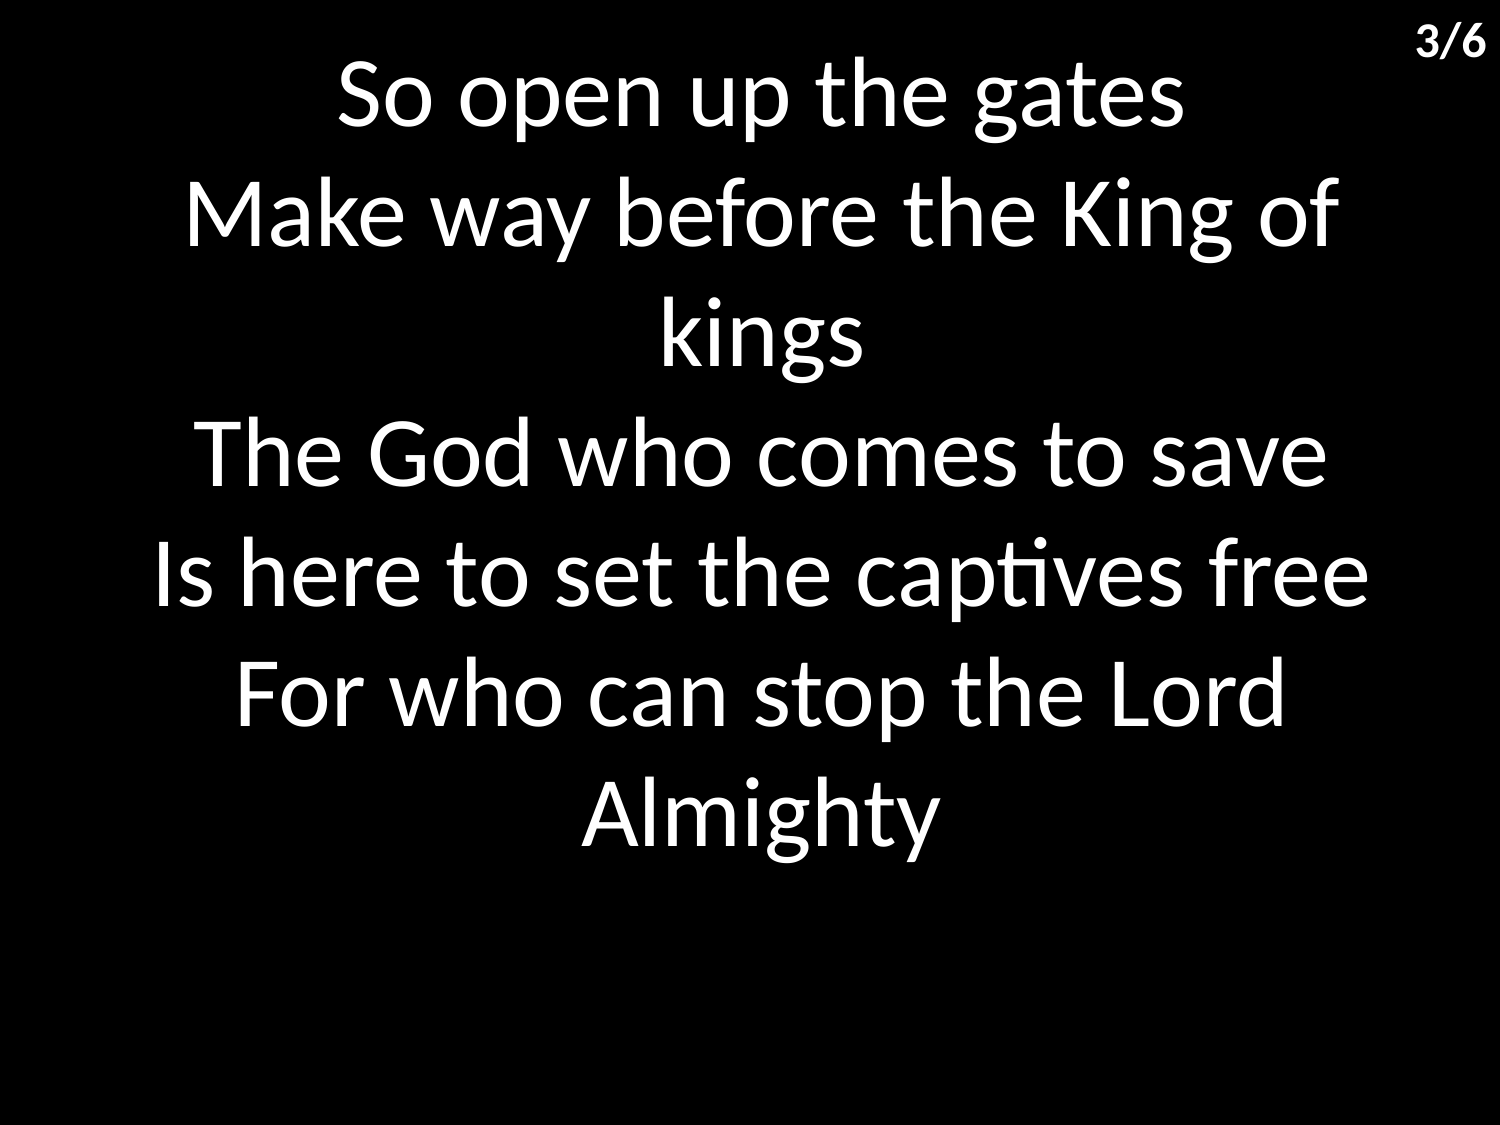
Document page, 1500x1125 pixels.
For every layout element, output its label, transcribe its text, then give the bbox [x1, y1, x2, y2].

subtitle So open up the gates Make way before the King of kings The God who comes to save Is here to set the captives free For who can stop the Lord Almighty [53, 19, 1471, 1083]
text_box 3/6 [1399, 0, 1500, 75]
